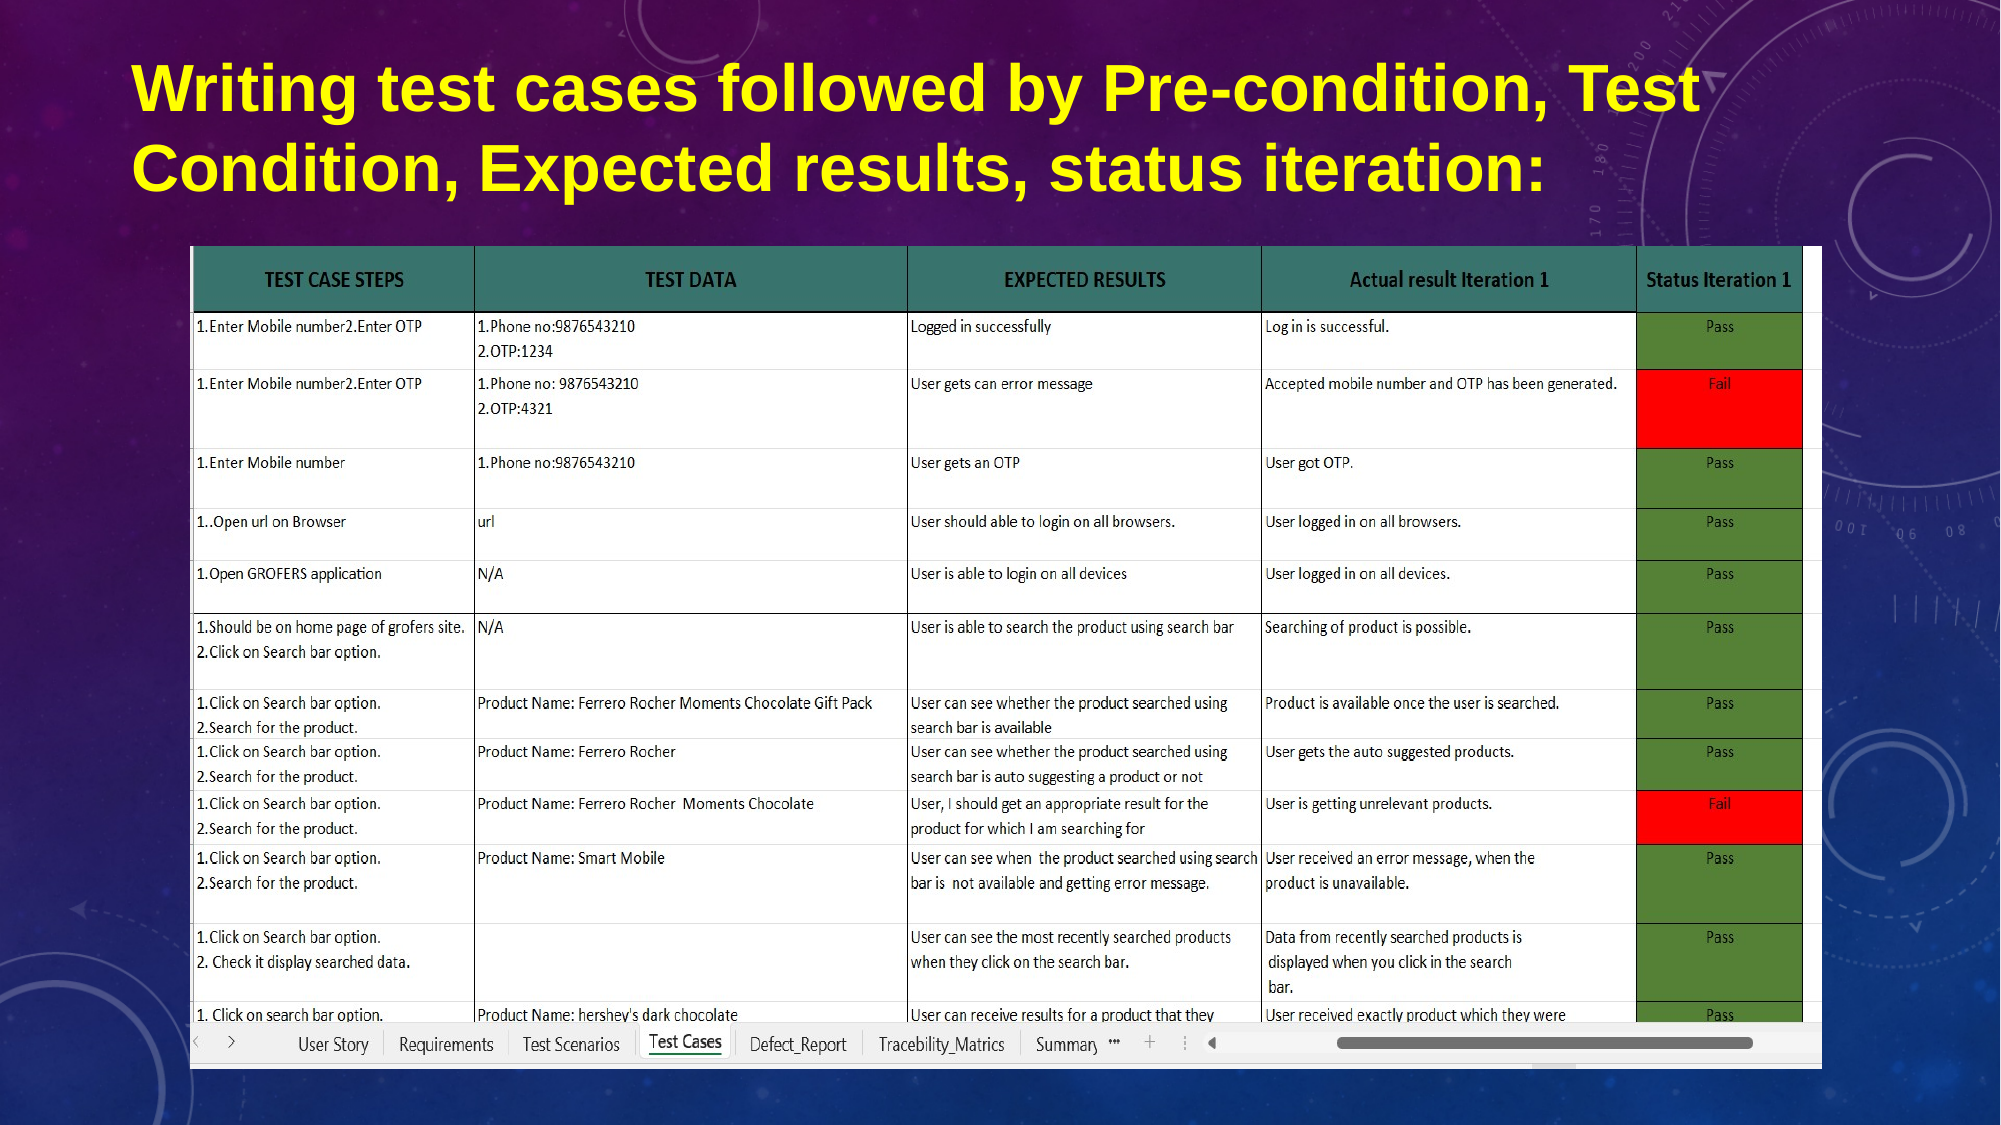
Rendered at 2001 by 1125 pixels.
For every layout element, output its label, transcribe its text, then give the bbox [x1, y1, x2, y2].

text_box Writing test cases followed by Pre-condition, Test Condition, Expected results, status iteration: [116, 37, 1858, 212]
picture [0, 0, 2001, 1125]
